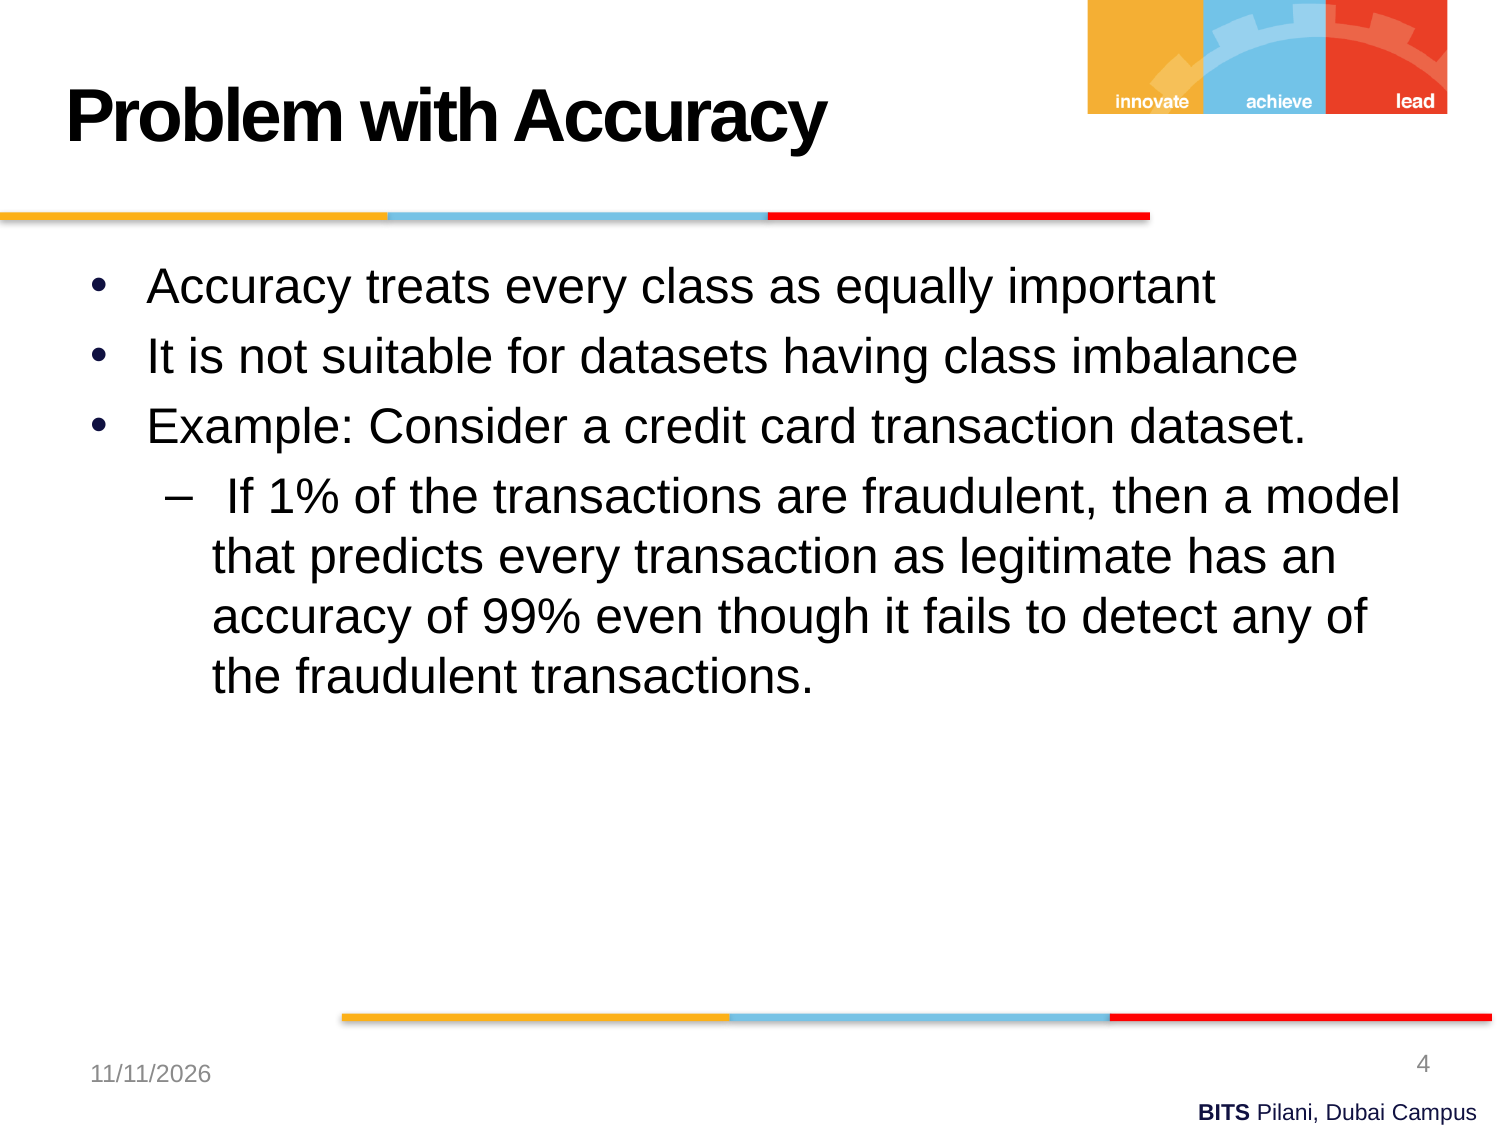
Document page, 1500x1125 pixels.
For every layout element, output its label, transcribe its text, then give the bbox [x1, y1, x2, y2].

list Accuracy treats every class as equally important It is not suitable for datasets having class imbalance Example: Consider a credit card transaction dataset. If 1% of the transactions are fraudulent, then a model that predicts every transaction as legitimate has an accuracy of 99% even though it fails to detect any of the fraudulent transactions. [75, 246, 1425, 989]
slide_number 4 [1095, 1032, 1446, 1093]
list Problem with Accuracy [50, 24, 1088, 213]
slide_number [75, 1042, 425, 1103]
picture [1087, 0, 1448, 114]
